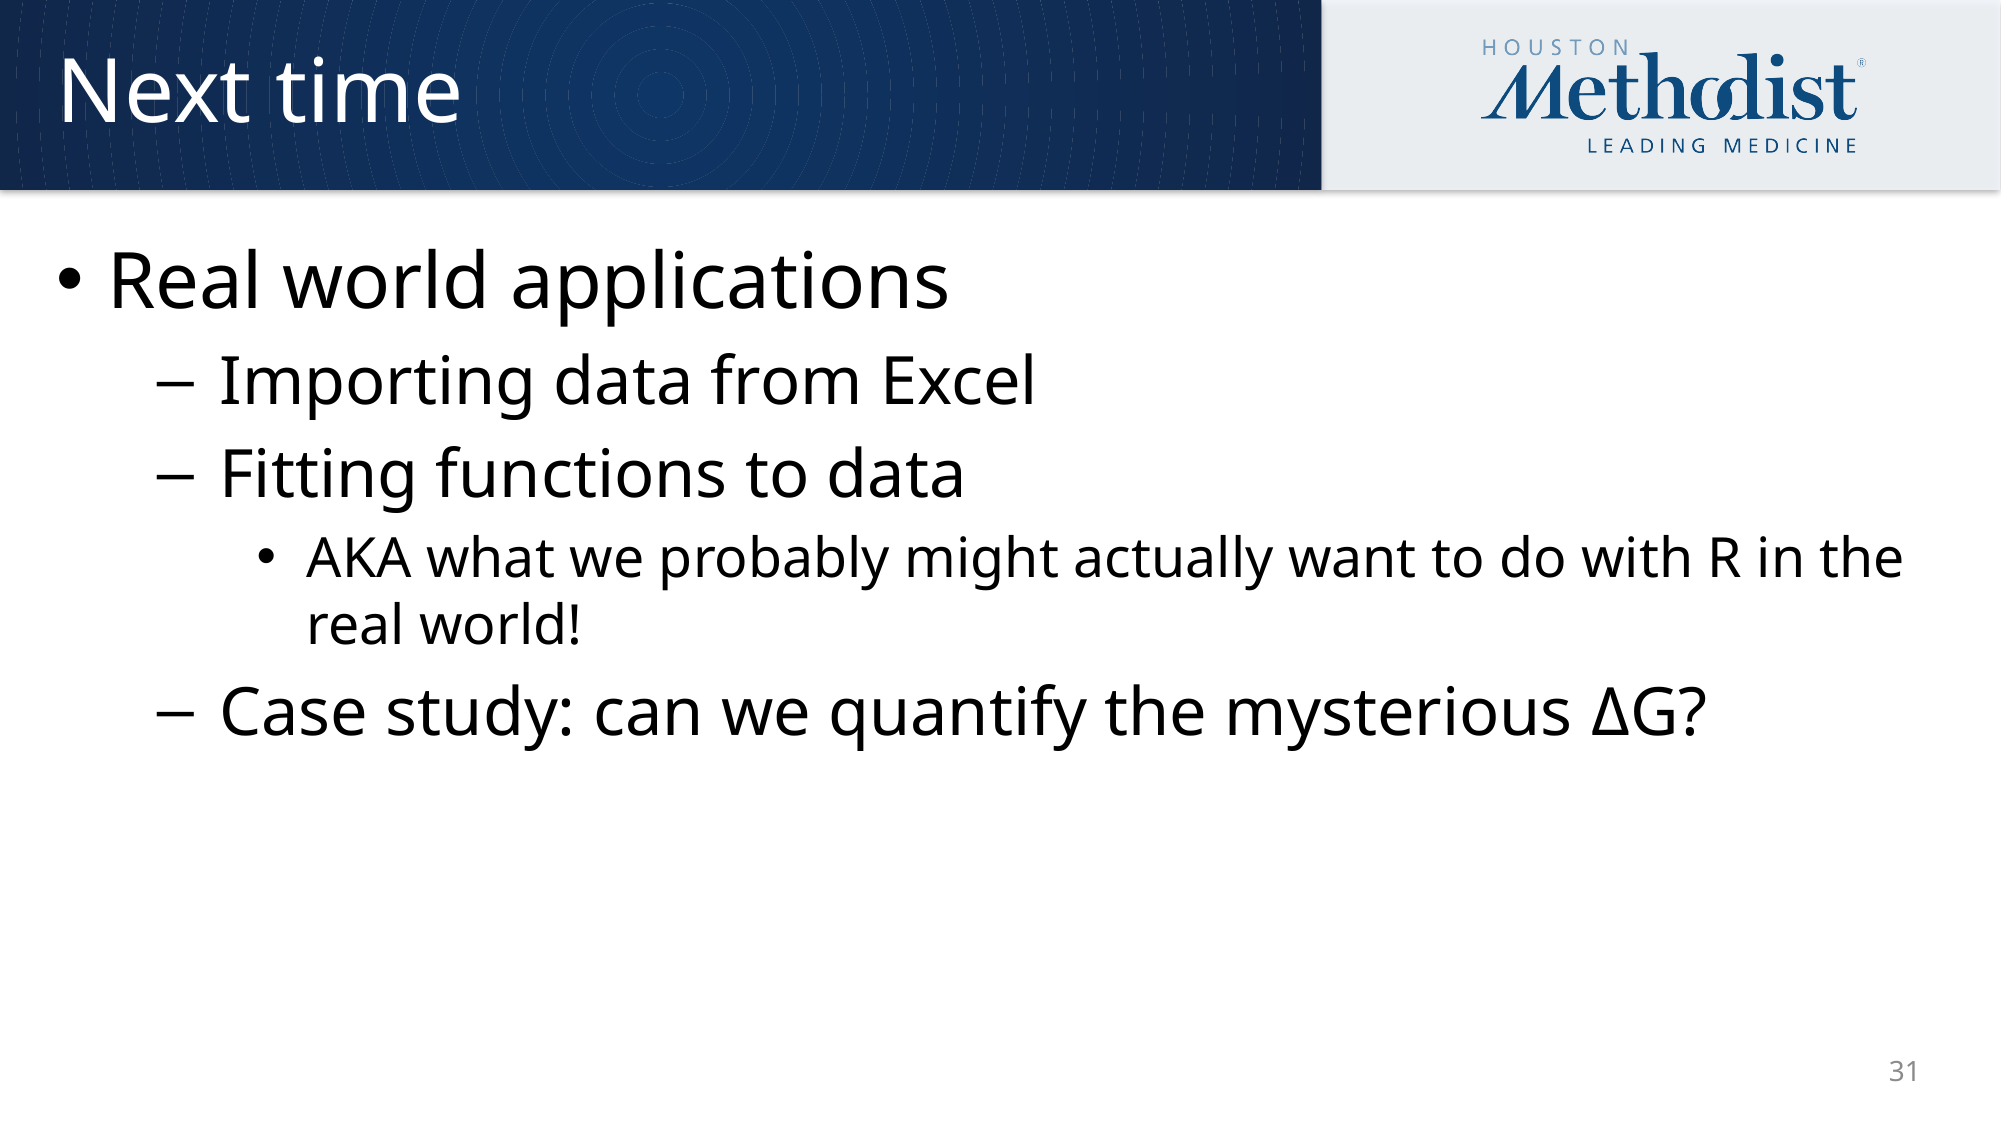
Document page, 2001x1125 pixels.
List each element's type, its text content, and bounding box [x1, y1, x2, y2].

picture [1481, 39, 1866, 153]
list Real world applications Importing data from Excel Fitting functions to data AKA what we probably might actually want to do with R in the real world! Case study: can we quantify the mysterious ΔG? [41, 223, 1936, 994]
title Next time [42, 15, 1282, 178]
slide_number 31 [1422, 1042, 1936, 1103]
